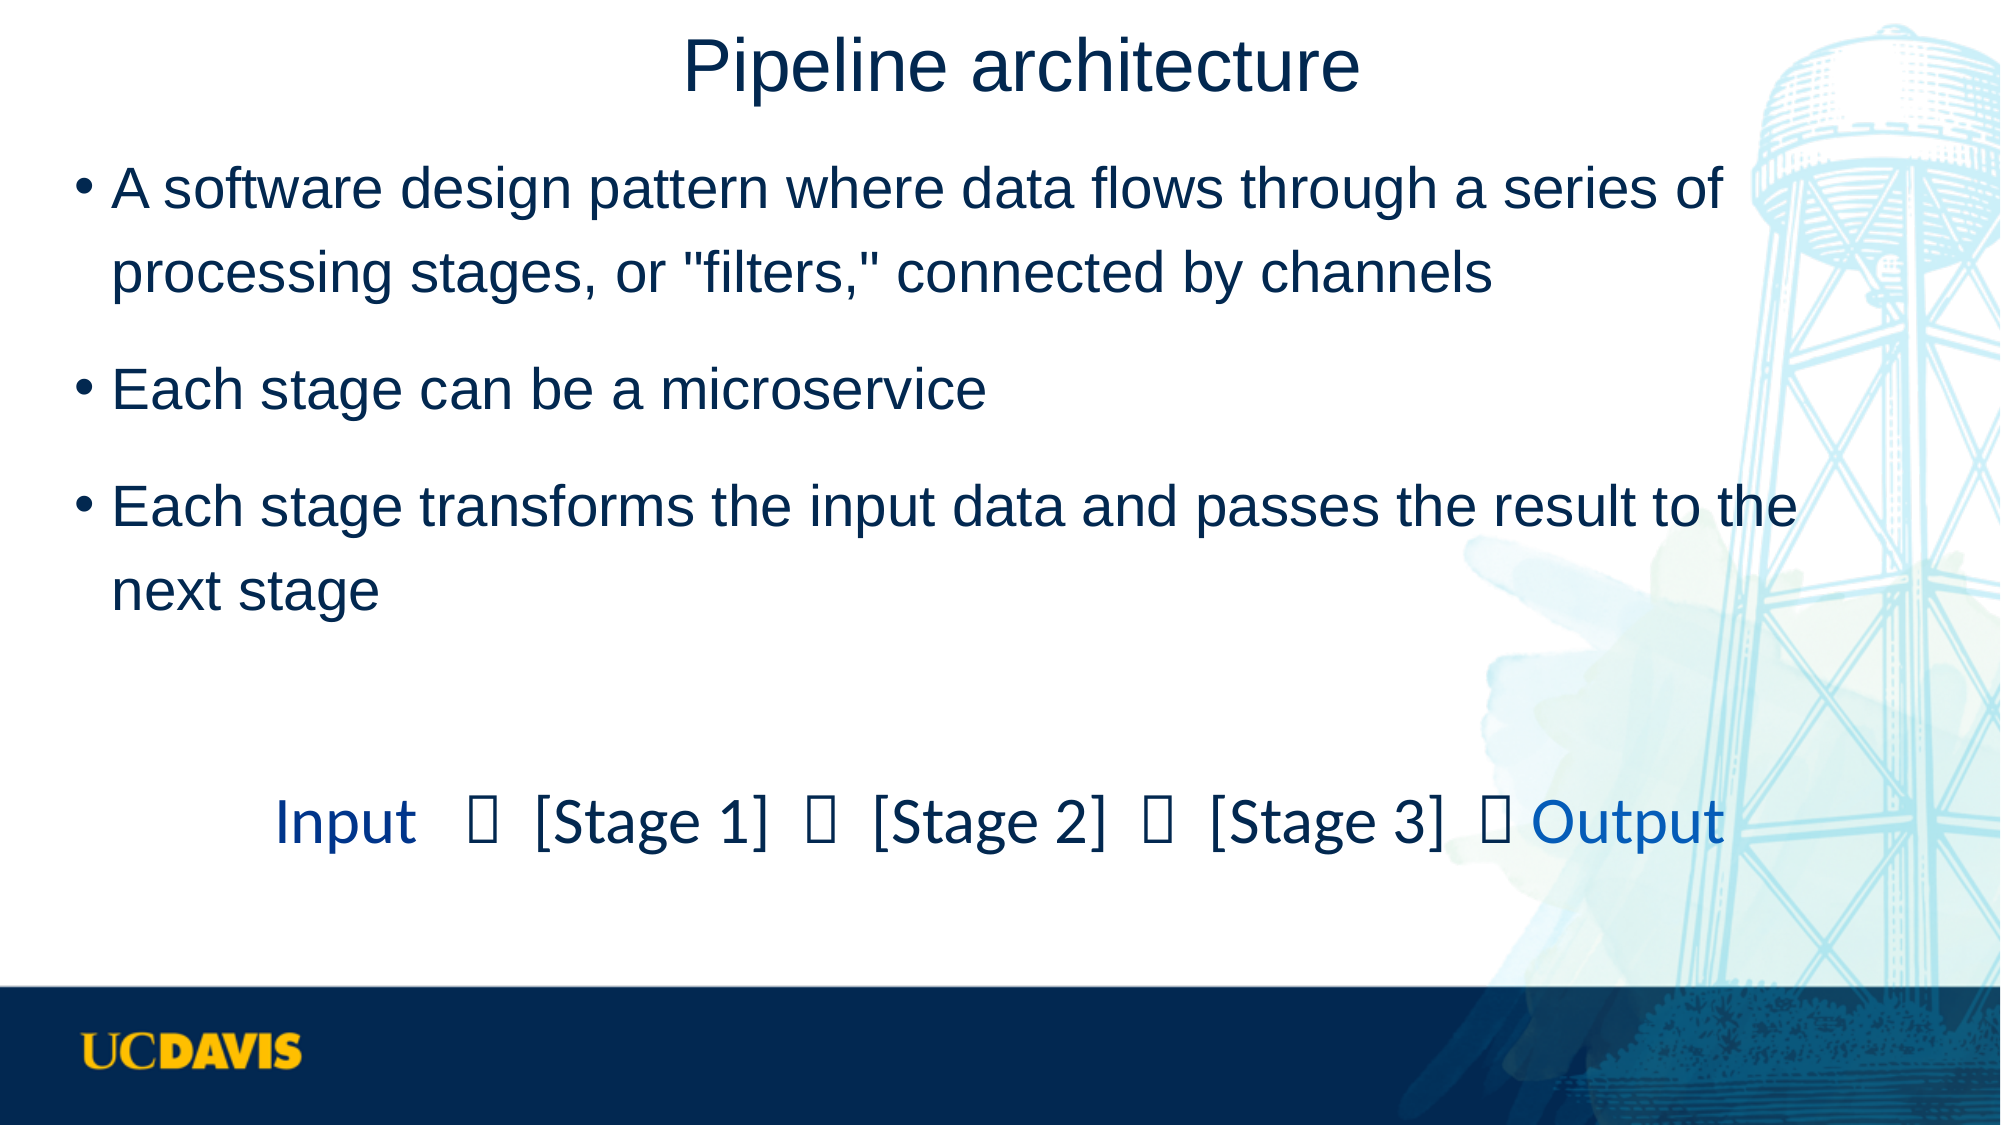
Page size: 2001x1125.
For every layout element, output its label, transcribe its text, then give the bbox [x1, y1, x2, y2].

title Pipeline architecture [0, 0, 2000, 115]
text_box Input  [Stage 1]  [Stage 2]  [Stage 3]  Output [259, 769, 1741, 864]
list A software design pattern where data flows through a series of processing stages, or "filters," connected by channels Each stage can be a microservice Each stage transforms the input data and passes the result to the next stage [59, 128, 1938, 741]
picture [0, 0, 2001, 1125]
